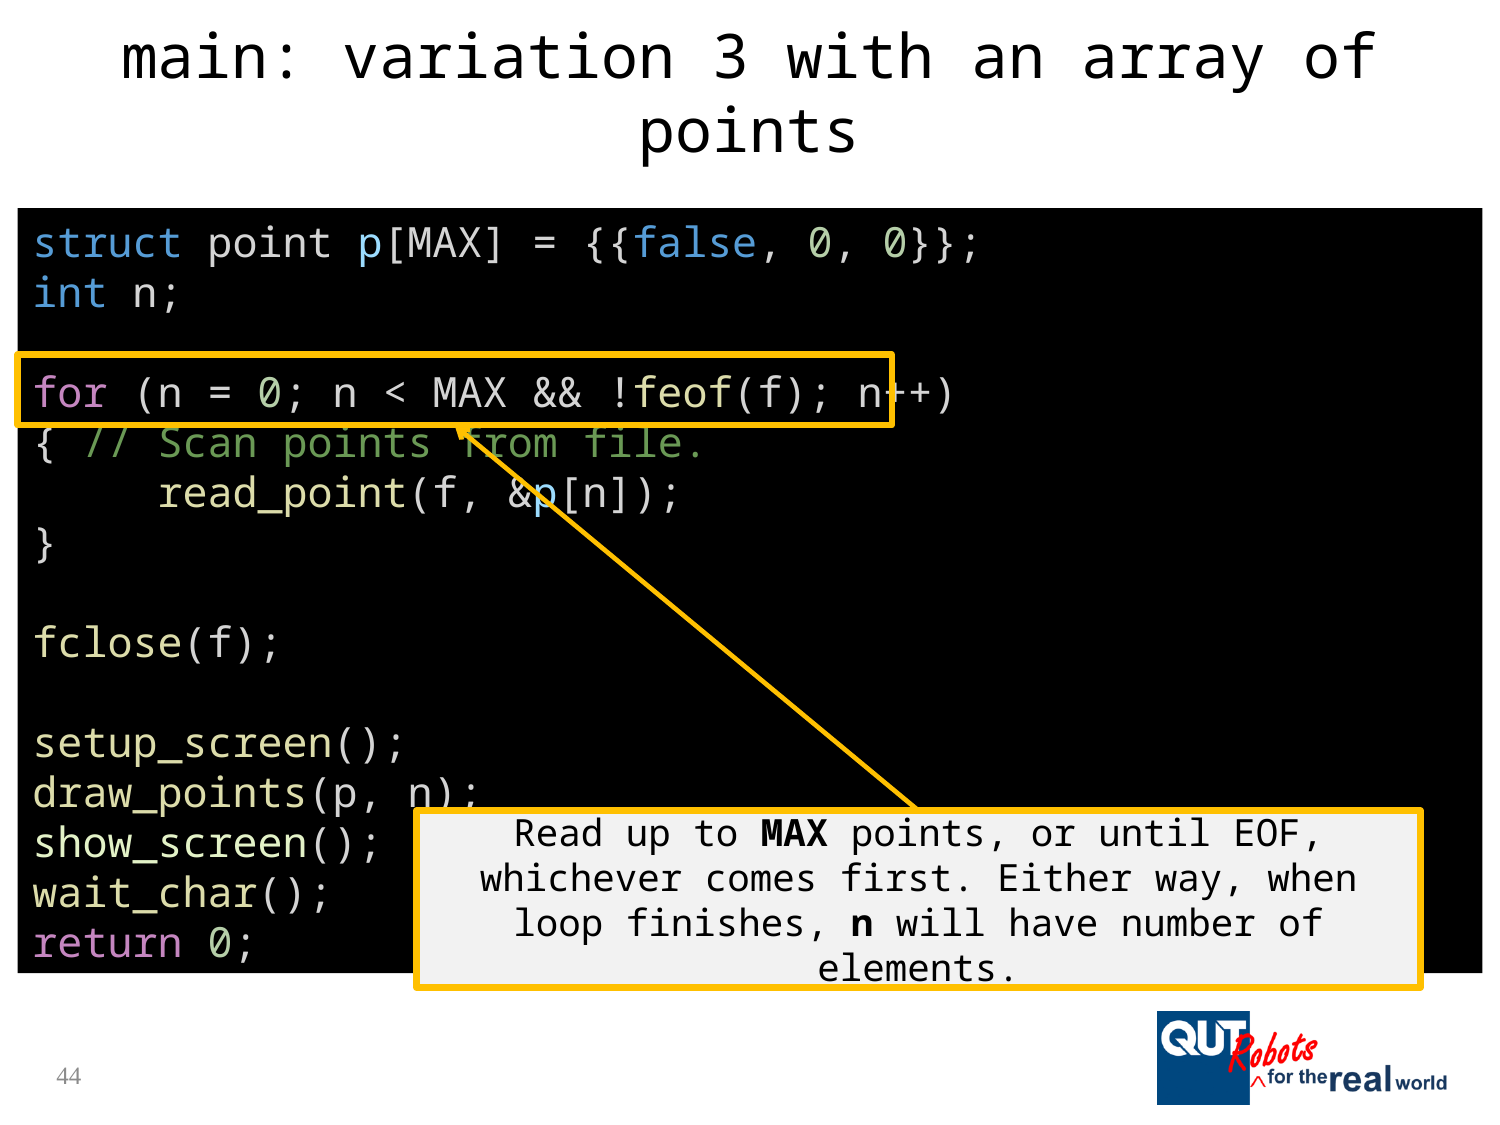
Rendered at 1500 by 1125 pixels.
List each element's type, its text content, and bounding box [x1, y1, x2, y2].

text_box Read up to MAX points, or until EOF, whichever comes first. Either way, when loop finishes, n will have number of elements. [414, 808, 1422, 990]
slide_number 44 [41, 1044, 1140, 1105]
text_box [454, 425, 919, 811]
title main: variation 3 with an array of points [41, 9, 1459, 173]
text_box struct point p[MAX] = {{false, 0, 0}}; int n; for (n = 0; n < MAX && !feof(f); n++) { // Scan points from file. read_point(f, &p[n]); } fclose(f); setup_screen(); draw_points(p, n); show_screen(); wait_char(); return 0; [17, 208, 1483, 974]
picture [1157, 1011, 1459, 1105]
text_box [16, 352, 894, 427]
